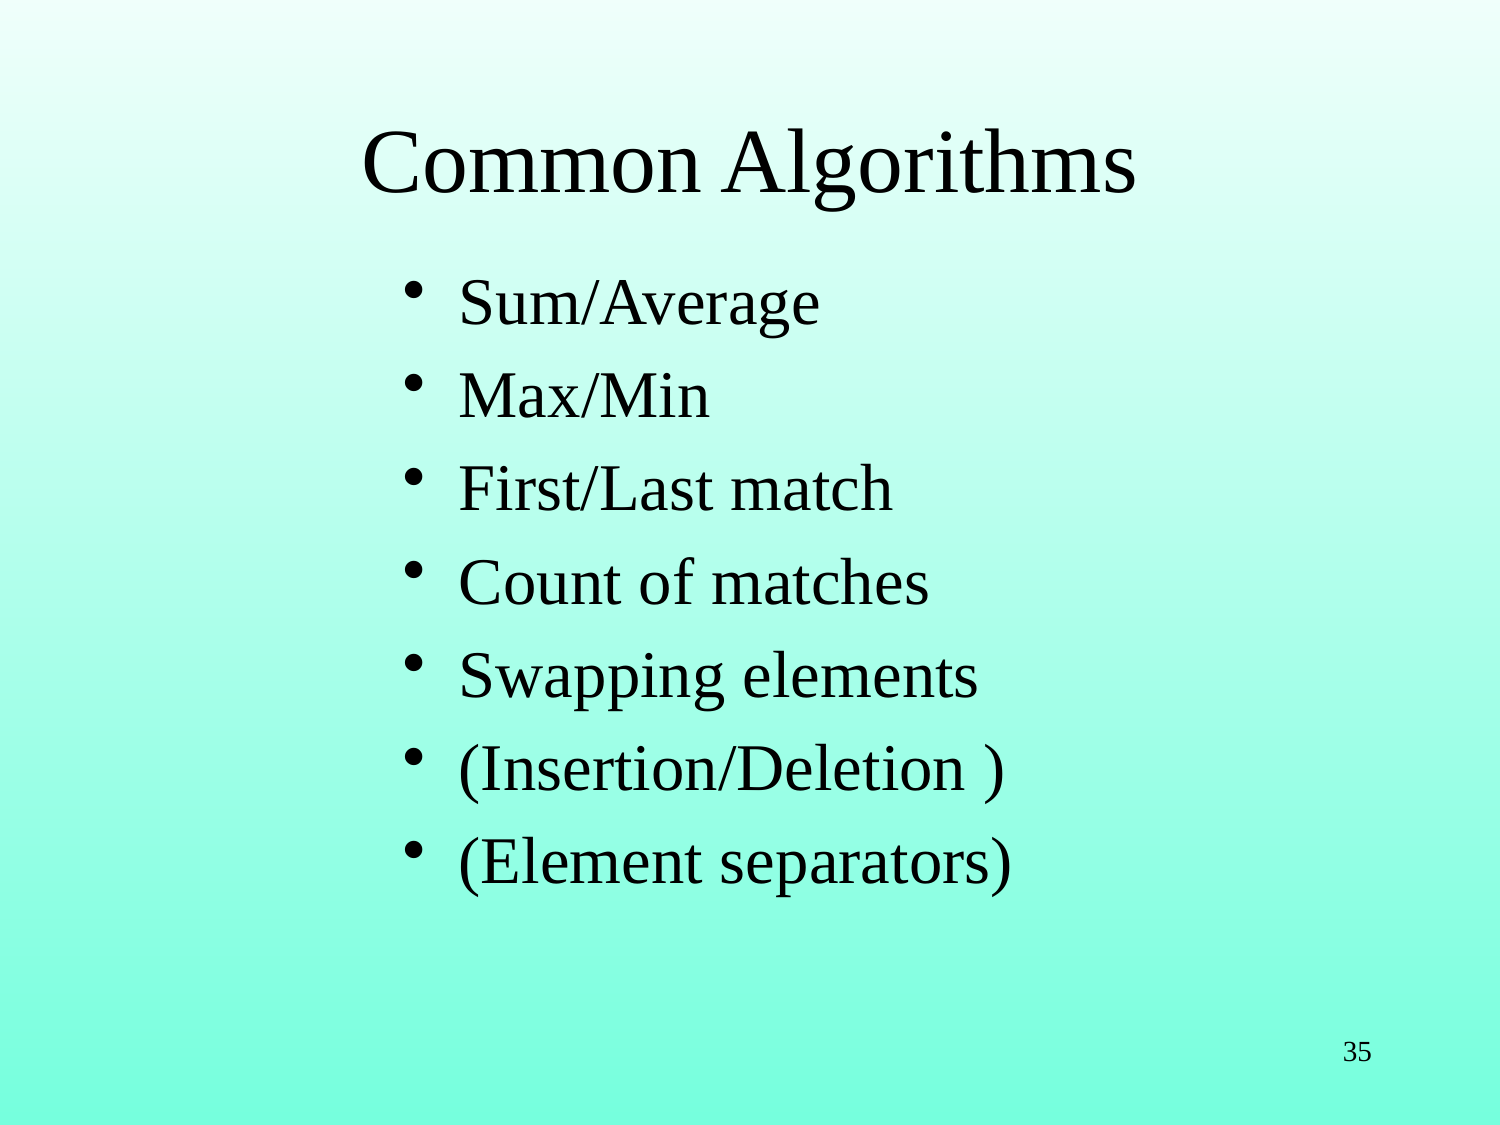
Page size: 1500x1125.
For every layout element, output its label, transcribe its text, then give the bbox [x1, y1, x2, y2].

title Common Algorithms [112, 62, 1388, 250]
list Sum/Average Max/Min First/Last match Count of matches Swapping elements (Insertion/Deletion ) (Element separators) [387, 249, 1388, 925]
slide_number 35 [1074, 1024, 1388, 1101]
